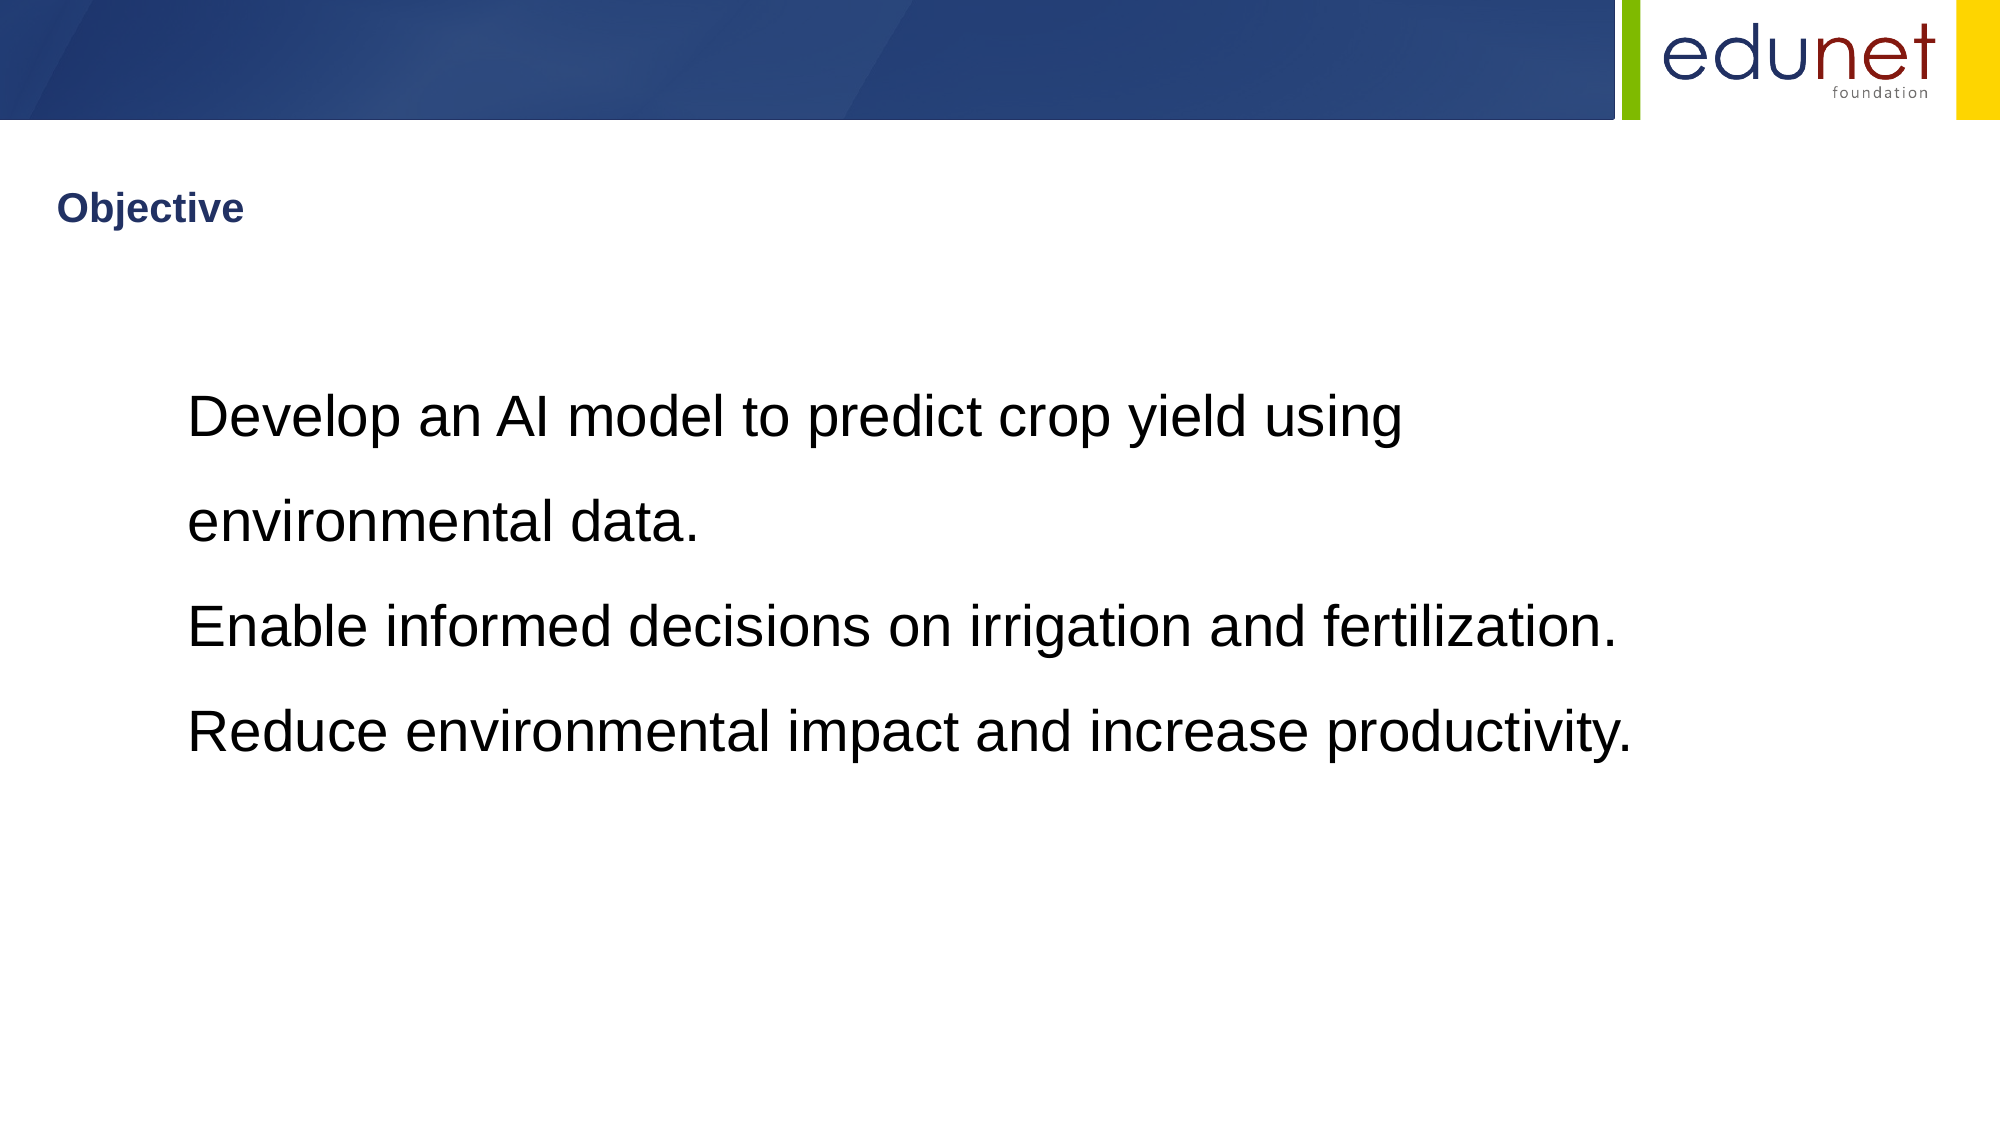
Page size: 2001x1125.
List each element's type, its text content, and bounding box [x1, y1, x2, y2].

text_box Objective [41, 172, 1043, 238]
picture [1652, 12, 1948, 108]
text_box Develop an AI model to predict crop yield using environmental data. Enable informed decisions on irrigation and fertilization. Reduce environmental impact and increase productivity. [173, 336, 1671, 771]
